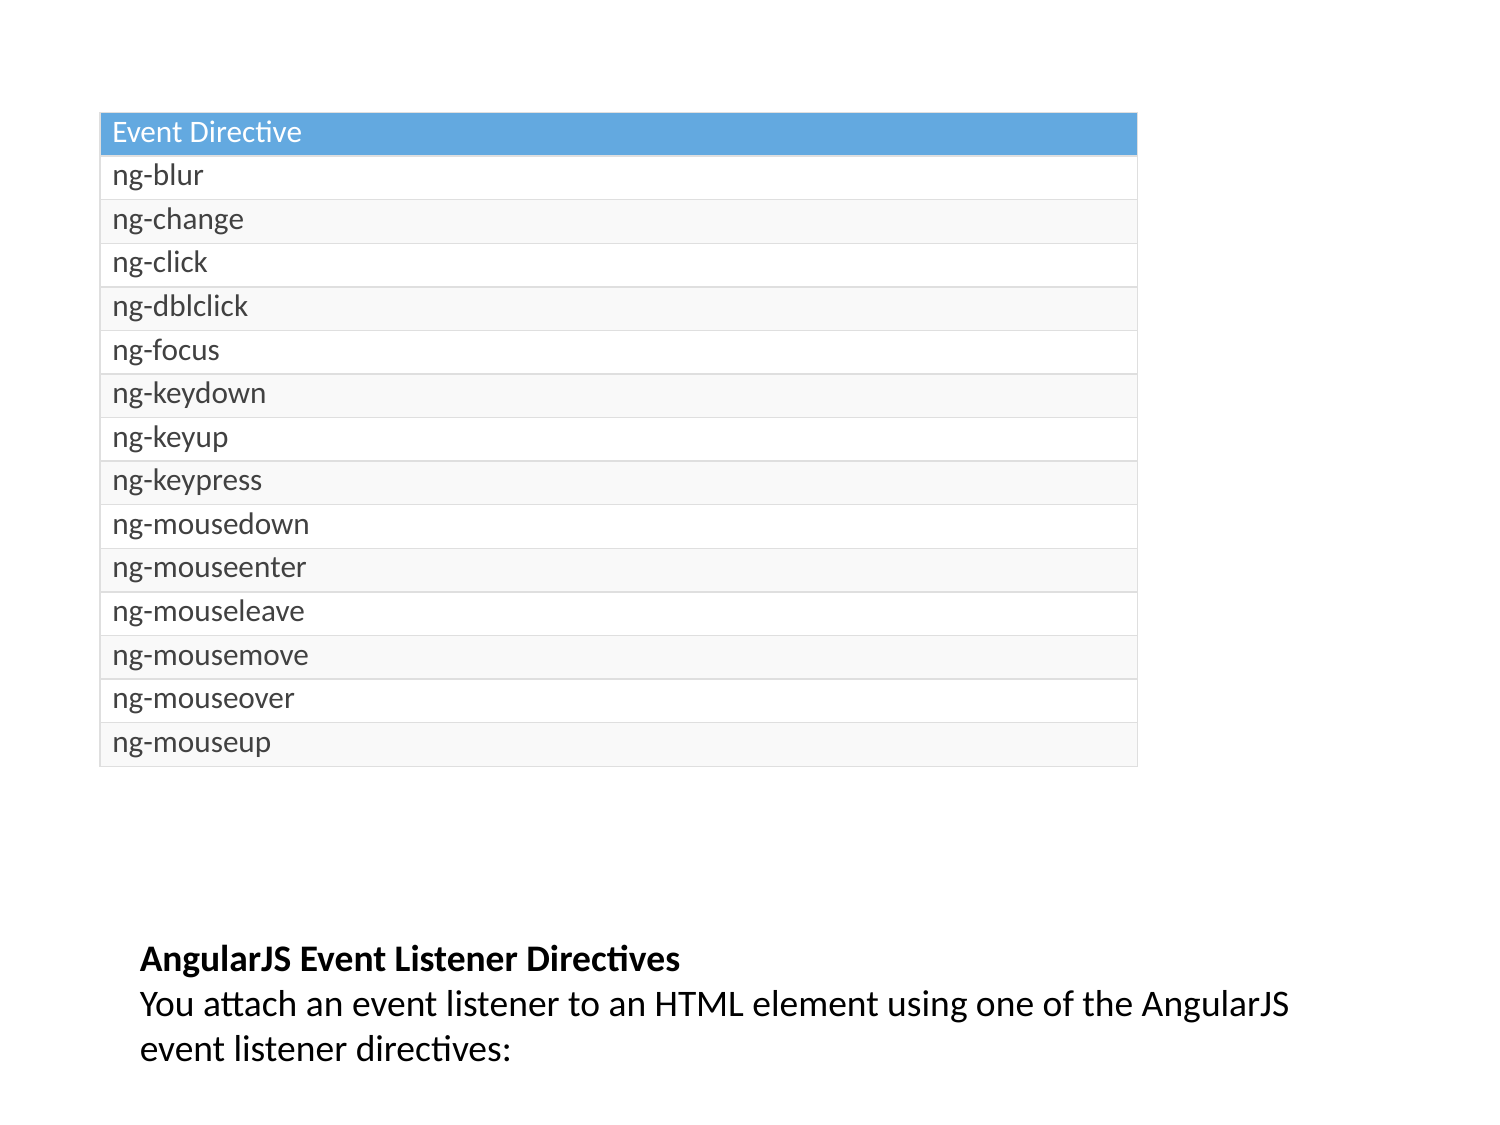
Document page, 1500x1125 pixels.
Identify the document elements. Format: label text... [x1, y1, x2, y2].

table_cell ng-mouseup [101, 723, 1137, 766]
table_cell ng-mouseleave [101, 593, 1137, 635]
table_cell ng-change [101, 200, 1137, 243]
table_cell ng-mousemove [101, 636, 1137, 678]
table_cell ng-keyup [101, 418, 1137, 460]
table_cell ng-keypress [101, 462, 1137, 504]
table_cell ng-mouseenter [101, 549, 1137, 591]
table_cell ng-blur [101, 157, 1137, 199]
table_cell ng-mouseover [101, 680, 1137, 722]
table_cell ng-focus [101, 331, 1137, 373]
table_cell ng-click [101, 244, 1137, 286]
table_cell ng-mousedown [101, 505, 1137, 548]
text_box AngularJS Event Listener Directives You attach an event listener to an HTML element using one of the AngularJS event listener directives: [125, 926, 1363, 1077]
table_cell ng-keydown [101, 375, 1137, 417]
table_cell ng-dblclick [101, 288, 1137, 330]
table_header Event Directive [101, 113, 1137, 155]
